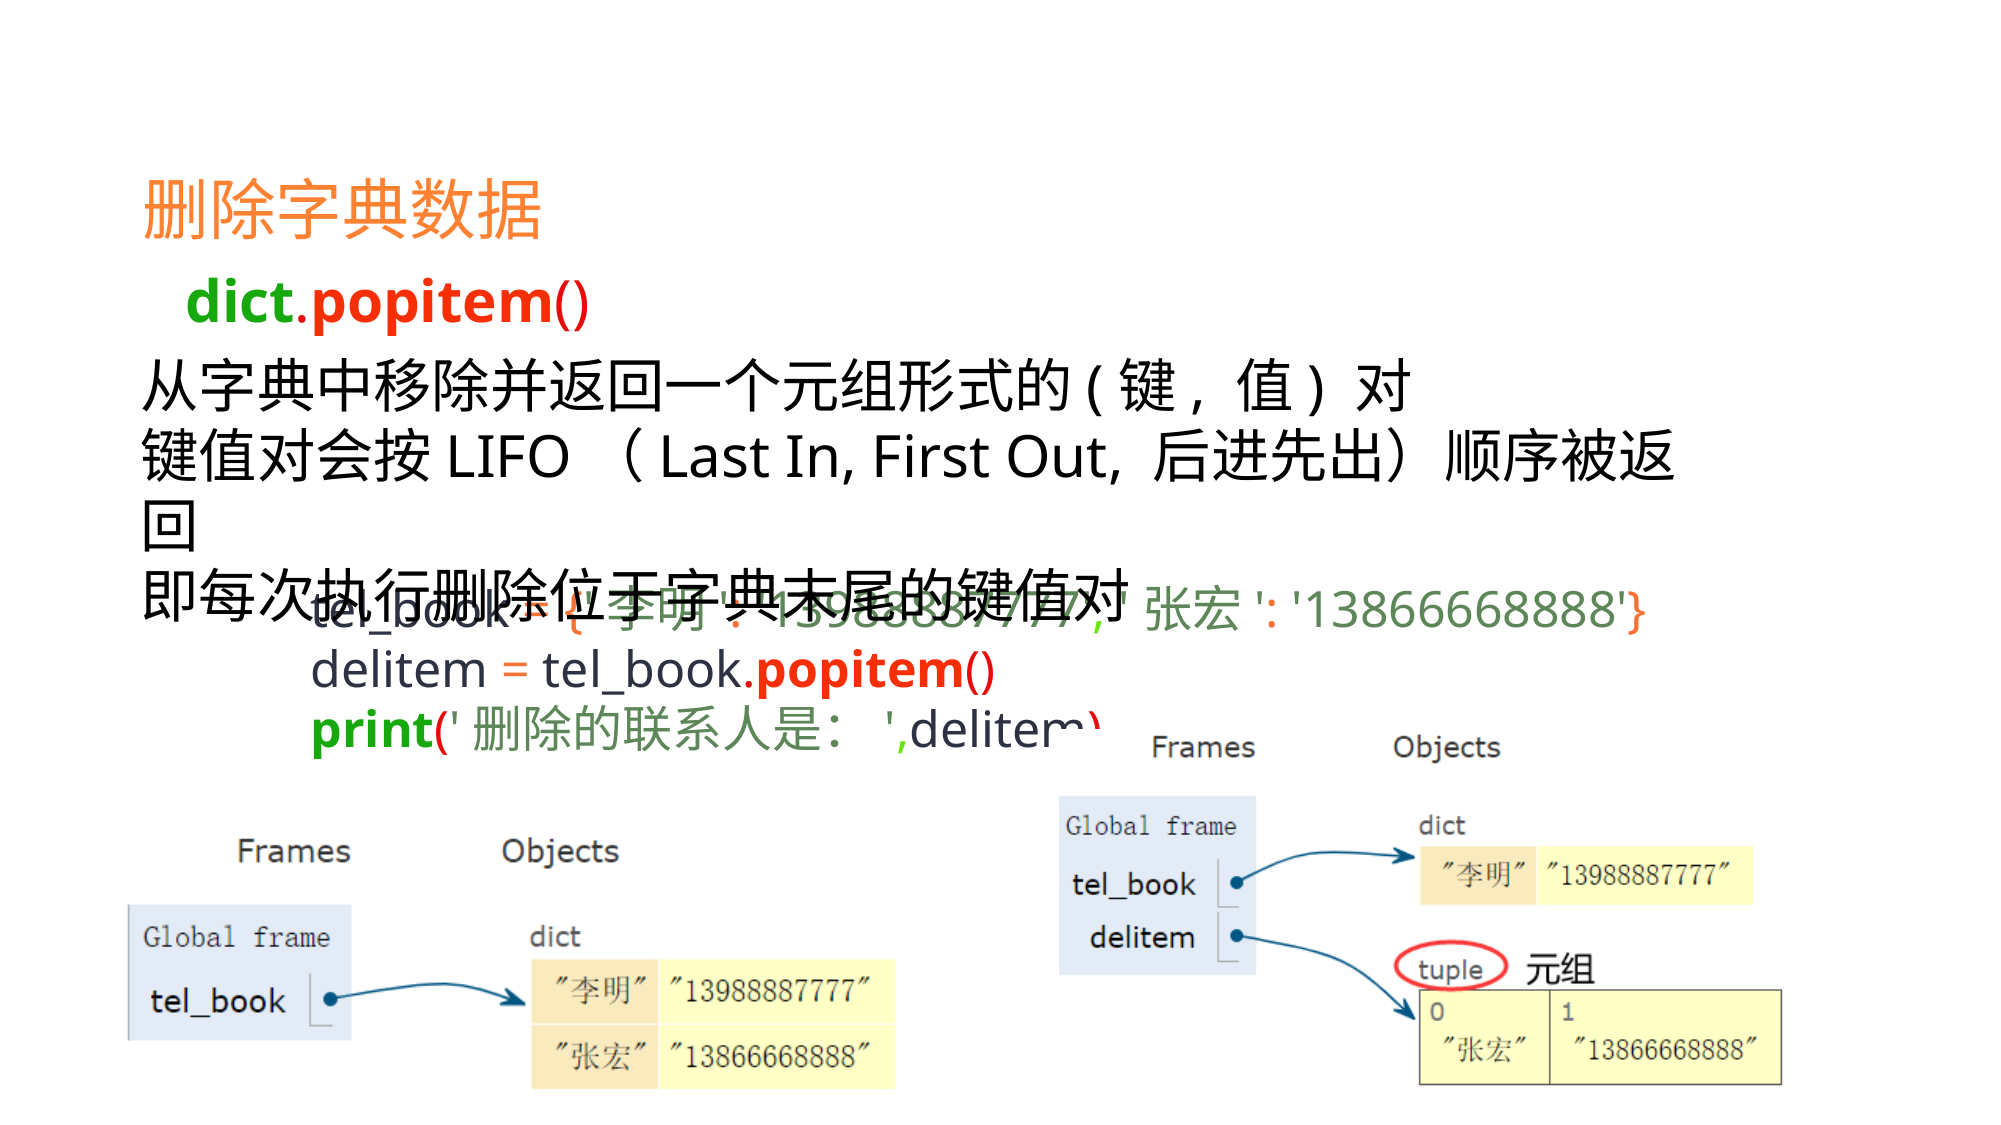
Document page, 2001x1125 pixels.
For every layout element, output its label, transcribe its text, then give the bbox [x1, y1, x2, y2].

text_box dict.popitem() [170, 257, 605, 342]
text_box 从字典中移除并返回一个元组形式的(键, 值) 对 键值对会按LIFO（Last In, First Out, 后进先出）顺序被返回 即每次执行删除位于字典末尾的键值对 [125, 342, 1697, 637]
picture [125, 836, 904, 1095]
text_box 删除字典数据 [127, 160, 559, 256]
picture [1058, 729, 1788, 1094]
text_box tel_book = {'李明': '13988887777', '张宏': '13866668888'} delitem = tel_book.popitem() print('删除的联系人是：',delitem) [295, 637, 1662, 766]
